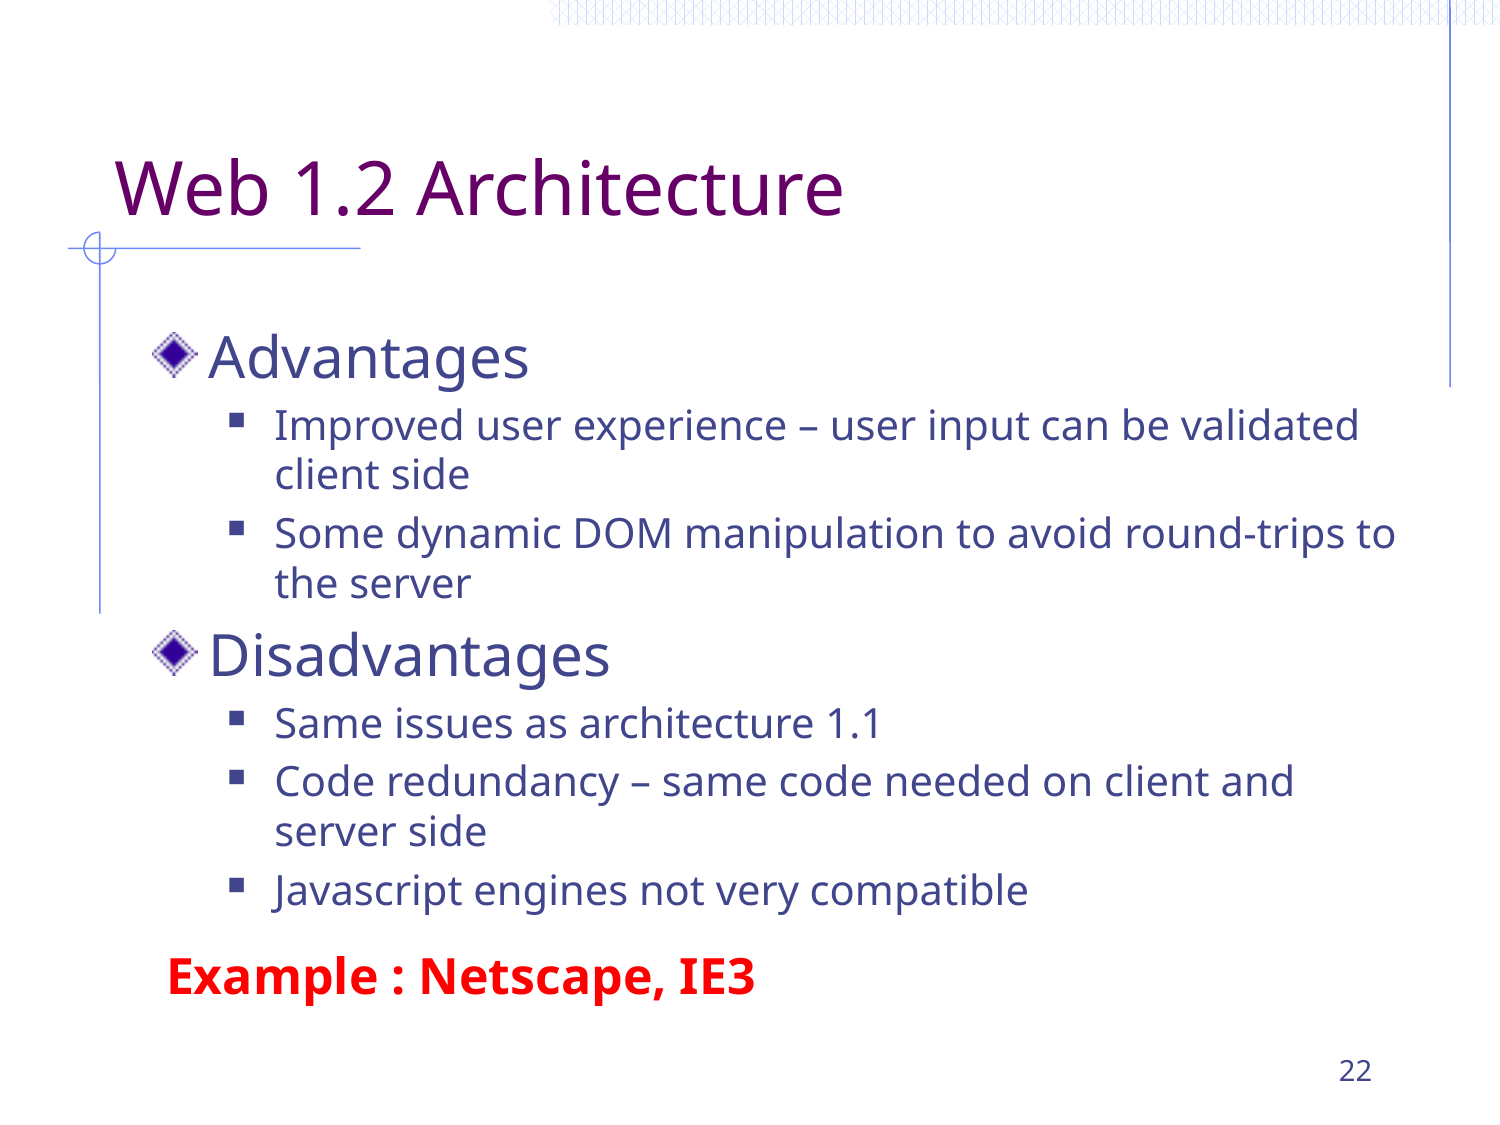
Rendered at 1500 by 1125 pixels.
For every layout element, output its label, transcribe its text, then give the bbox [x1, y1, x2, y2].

text_box Example : Netscape, IE3 [151, 937, 772, 1013]
title Web 1.2 Architecture [99, 50, 1375, 238]
picture [152, 630, 198, 676]
list Advantages Improved user experience – user input can be validated client side Some dynamic DOM manipulation to avoid round-trips to the server Disadvantages Same issues as architecture 1.1 Code redundancy – same code needed on client and server side Javascript engines not very compatible [137, 312, 1413, 988]
slide_number 22 [1074, 1025, 1388, 1100]
picture [152, 332, 198, 378]
